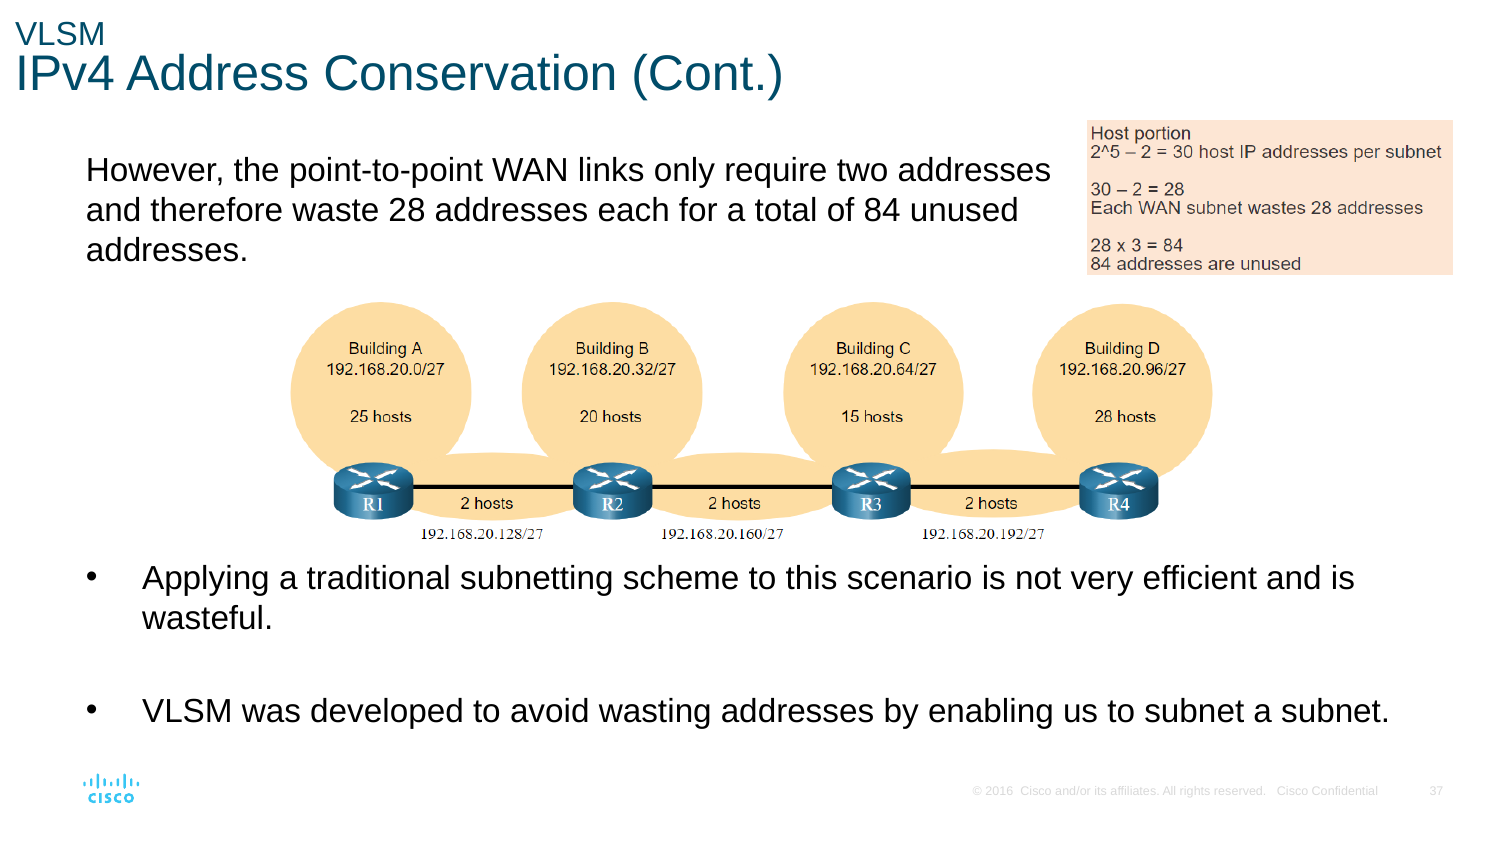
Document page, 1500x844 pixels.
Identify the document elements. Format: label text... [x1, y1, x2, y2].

picture [1087, 119, 1453, 276]
title VLSM IPv4 Address Conservation (Cont.) [0, 0, 1369, 121]
picture [283, 295, 1217, 549]
list However, the point-to-point WAN links only require two addresses and therefore waste 28 addresses each for a total of 84 unused addresses. [70, 140, 1071, 296]
text_box Applying a traditional subnetting scheme to this scenario is not very efficient and is wasteful. VLSM was developed to avoid wasting addresses by enabling us to subnet a subnet. [70, 548, 1430, 763]
